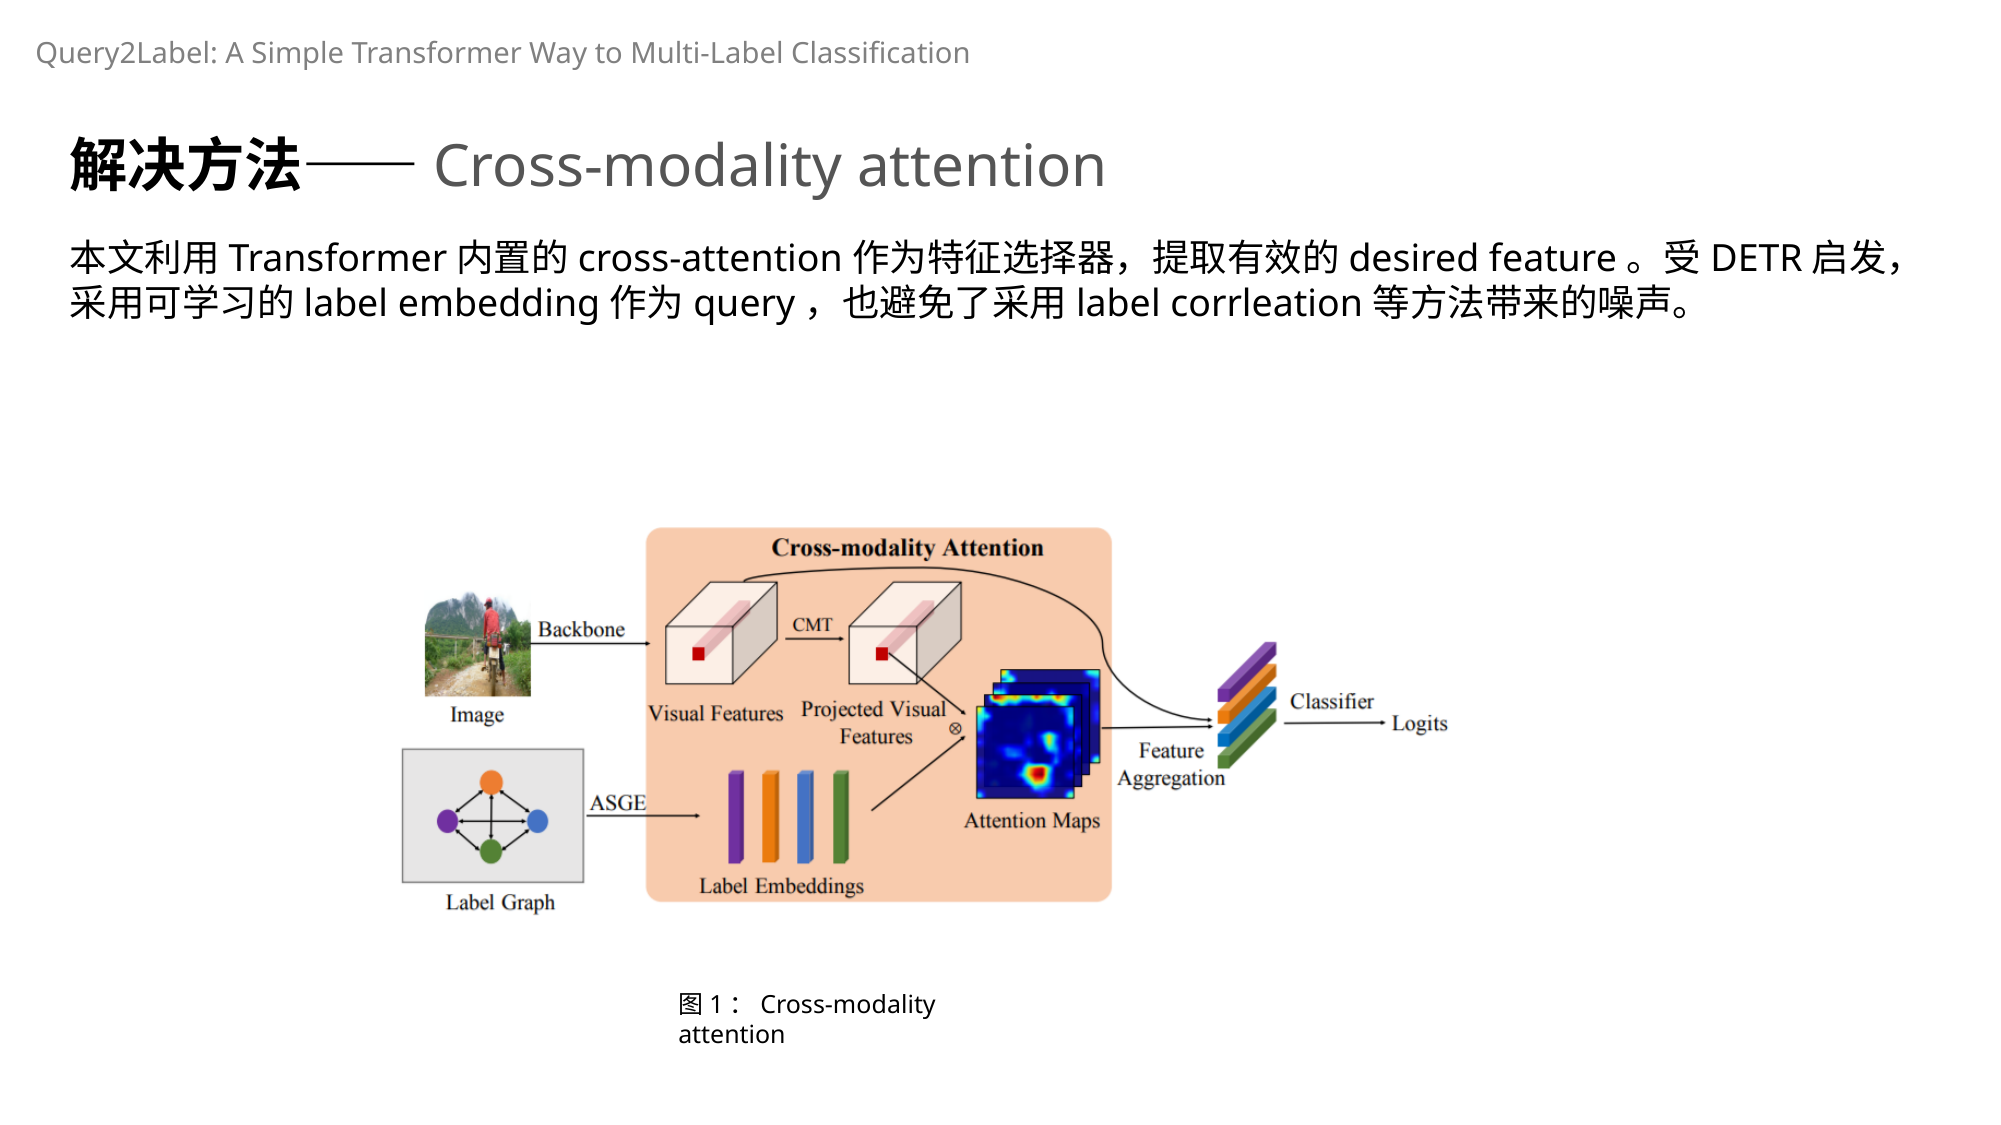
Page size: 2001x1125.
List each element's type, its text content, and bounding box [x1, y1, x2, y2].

text_box 图1：Cross-modality attention [663, 981, 1060, 1056]
picture [365, 501, 1459, 929]
text_box 本文利用Transformer内置的cross-attention作为特征选择器，提取有效的desired feature。受DETR启发，采用可学习的label embedding作为query，也避免了采用label corrleation等方法带来的噪声。 [54, 226, 1910, 331]
text_box 解决方法——Cross-modality attention [54, 121, 1142, 206]
text_box Query2Label: A Simple Transformer Way to Multi-Label Classification [20, 26, 1142, 77]
